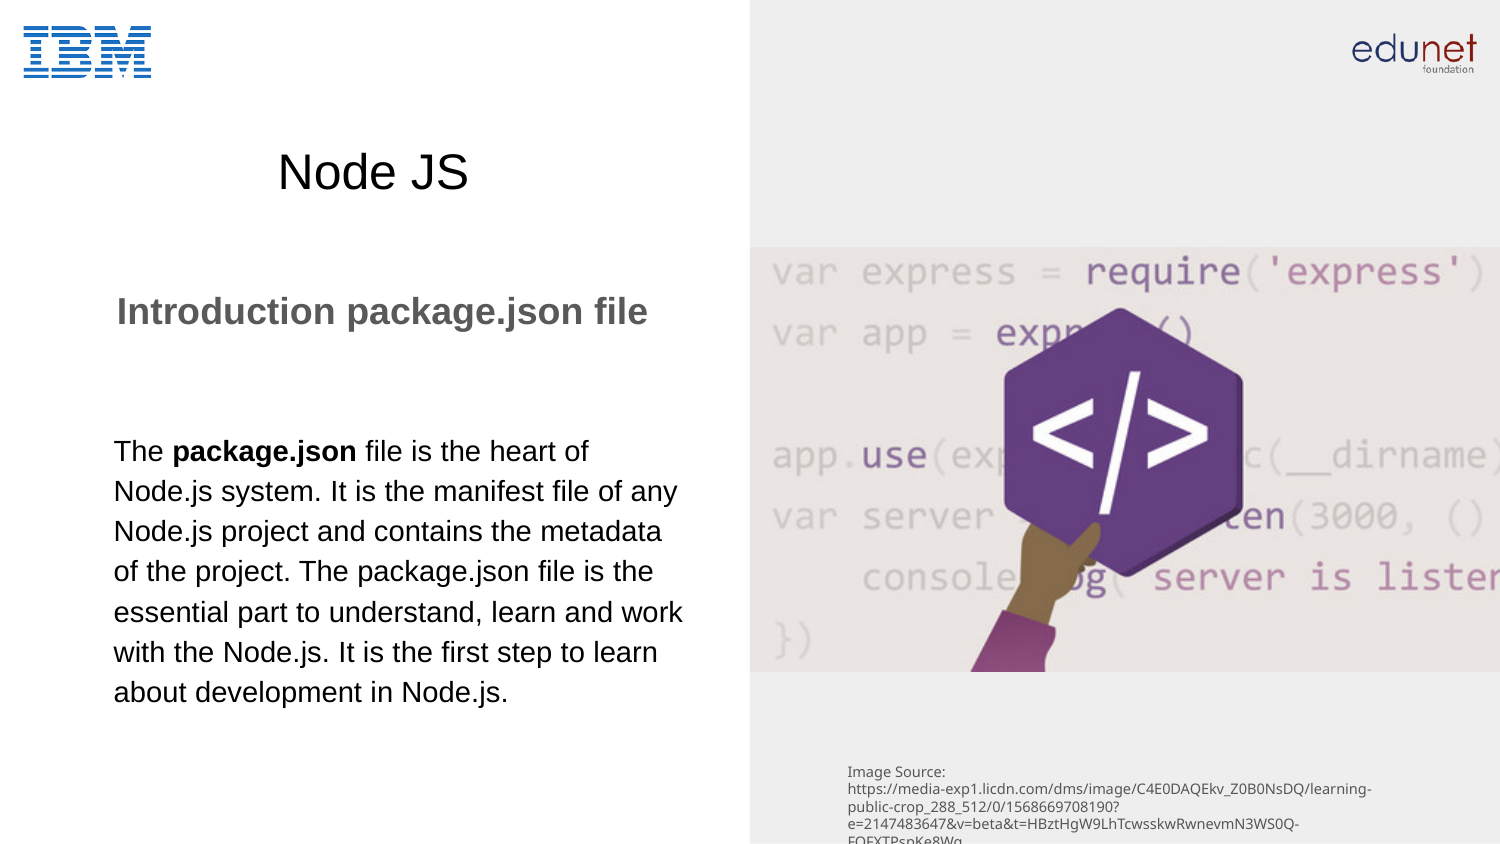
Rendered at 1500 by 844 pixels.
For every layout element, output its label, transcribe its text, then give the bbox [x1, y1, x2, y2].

title Node JS [41, 117, 706, 223]
list Image Source: https://media-exp1.licdn.com/dms/image/C4E0DAQEkv_Z0B0NsDQ/learning-public-crop_288_512/0/1568669708190?e=2147483647&v=beta&t=HBztHgW9LhTcwsskwRwnevmN3WS0Q-FQFXTPspKe8Wg [832, 747, 1390, 812]
list The package.json file is the heart of Node.js system. It is the manifest file of any Node.js project and contains the metadata of the project. The package.json file is the essential part to understand, learn and work with the Node.js. It is the first step to learn about development in Node.js. [75, 423, 706, 712]
subtitle Introduction package.json file [41, 257, 706, 363]
picture [1350, 26, 1480, 78]
picture [749, 247, 1500, 672]
picture [0, 0, 559, 78]
